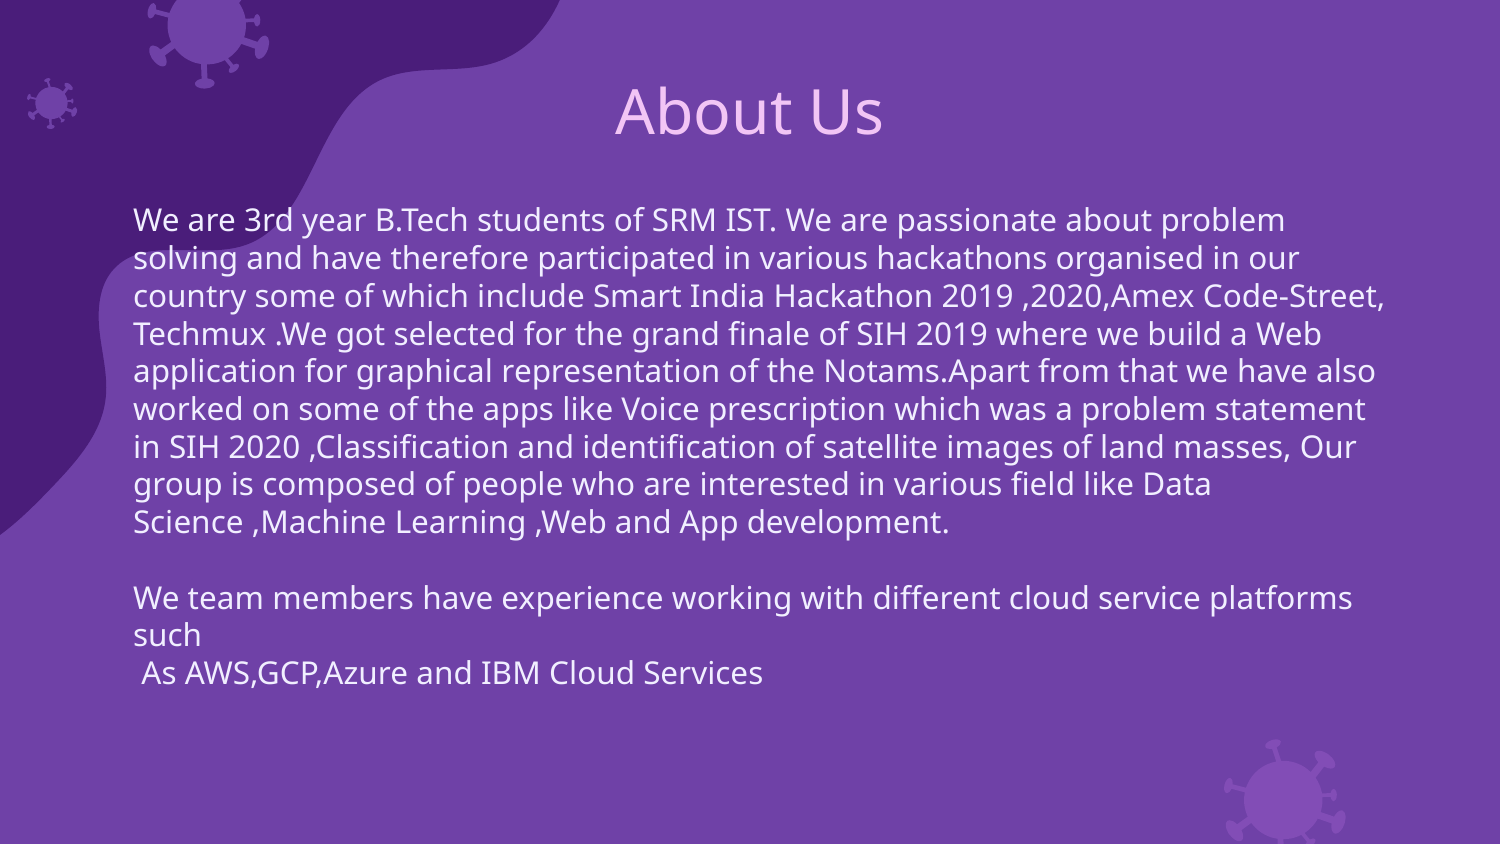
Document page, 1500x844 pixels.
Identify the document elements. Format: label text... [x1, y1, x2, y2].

title About Us [76, 56, 1424, 182]
list We are 3rd year B.Tech students of SRM IST. We are passionate about problem solving and have therefore participated in various hackathons organised in our country some of which include Smart India Hackathon 2019 ,2020,Amex Code-Street, Techmux .We got selected for the grand finale of SIH 2019 where we build a Web application for graphical representation of the Notams.Apart from that we have also worked on some of the apps like Voice prescription which was a problem statement in SIH 2020 ,Classification and identification of satellite images of land masses, Our group is composed of people who are interested in various field like Data Science ,Machine Learning ,Web and App development. We team members have experience working with different cloud service platforms such As AWS,GCP,Azure and IBM Cloud Services [117, 184, 1403, 764]
